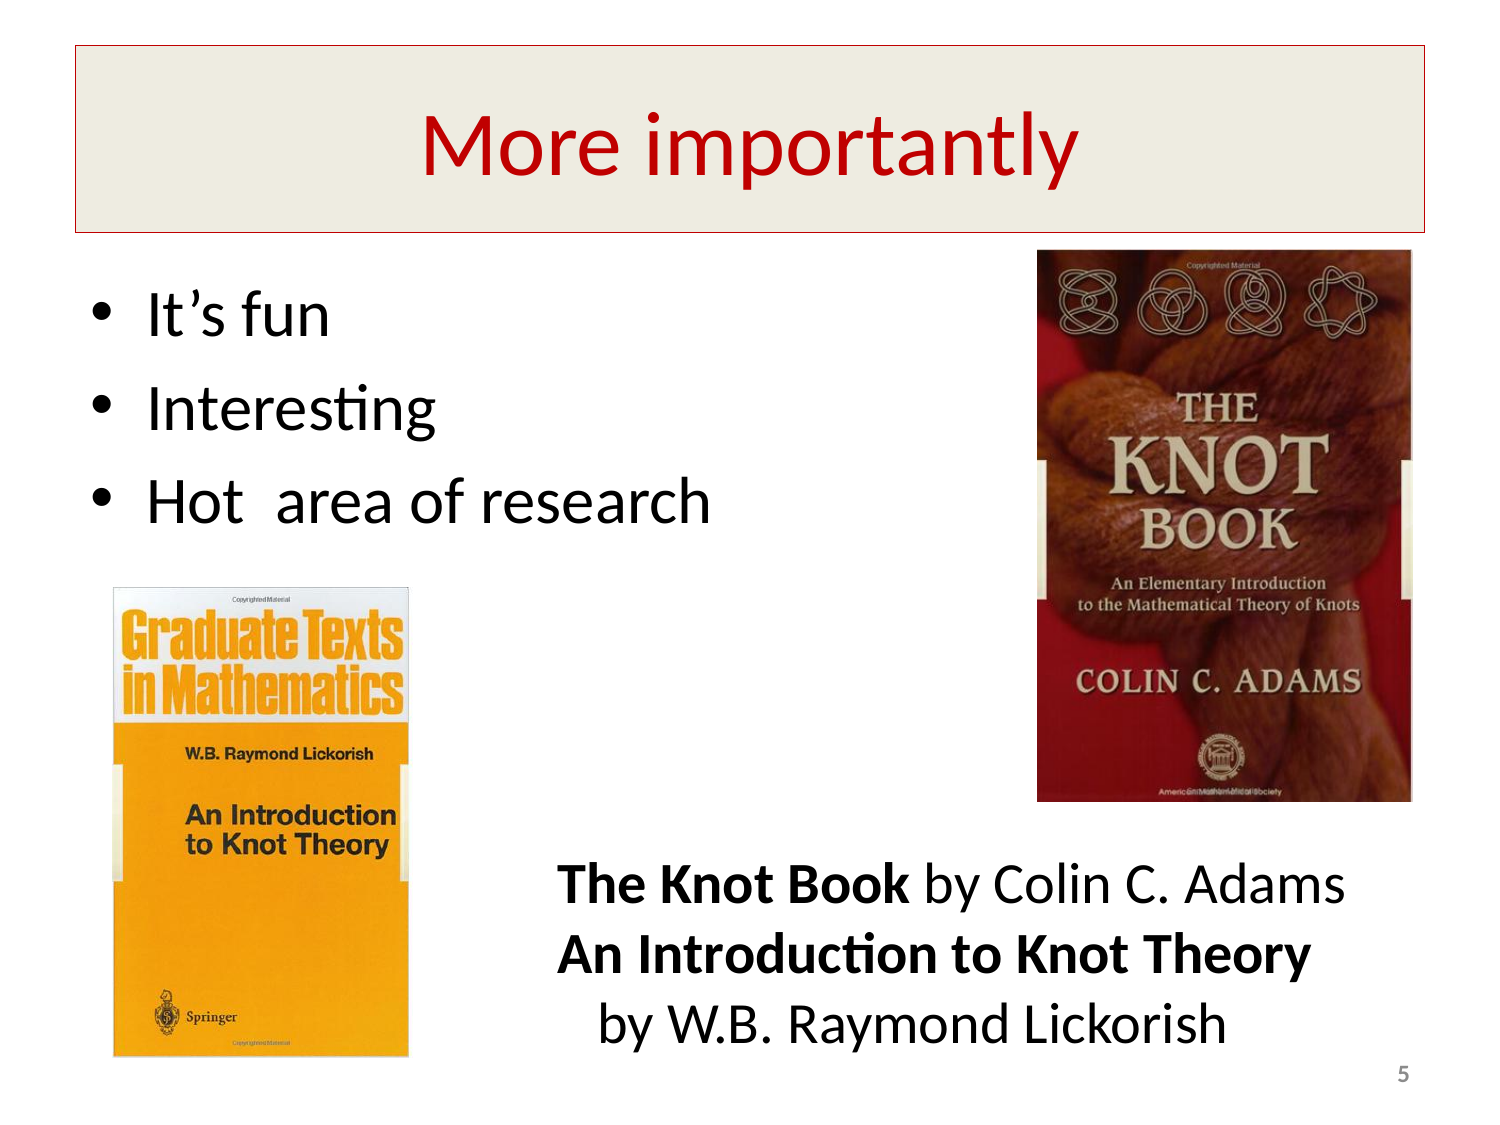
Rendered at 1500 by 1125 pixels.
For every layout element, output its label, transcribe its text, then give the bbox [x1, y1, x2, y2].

title More importantly [75, 45, 1425, 233]
picture [1037, 249, 1413, 802]
slide_number 5 [1074, 1042, 1425, 1103]
list It’s fun Interesting Hot area of research [75, 262, 775, 550]
text_box The Knot Book by Colin C. Adams An Introduction to Knot Theory by W.B. Raymond Lickorish [467, 837, 1362, 1063]
picture [112, 587, 413, 1059]
